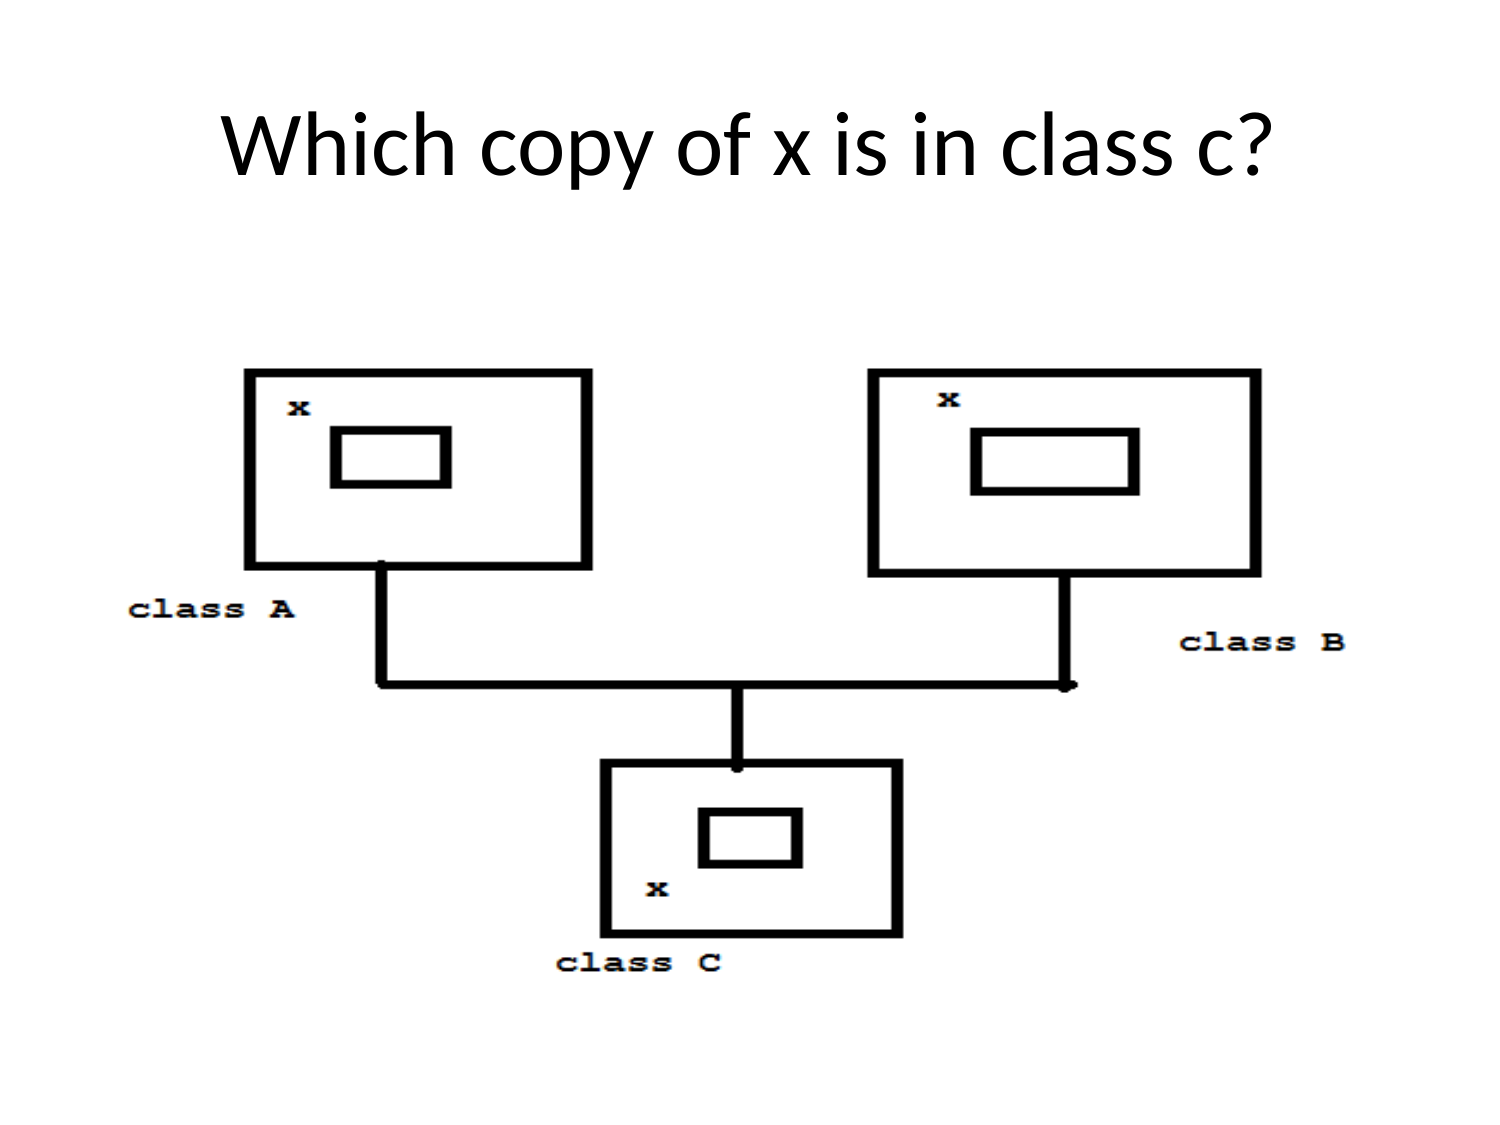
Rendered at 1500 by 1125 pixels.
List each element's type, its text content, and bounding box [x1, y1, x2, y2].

title Which copy of x is in class c? [75, 45, 1425, 233]
picture [74, 287, 1463, 1024]
